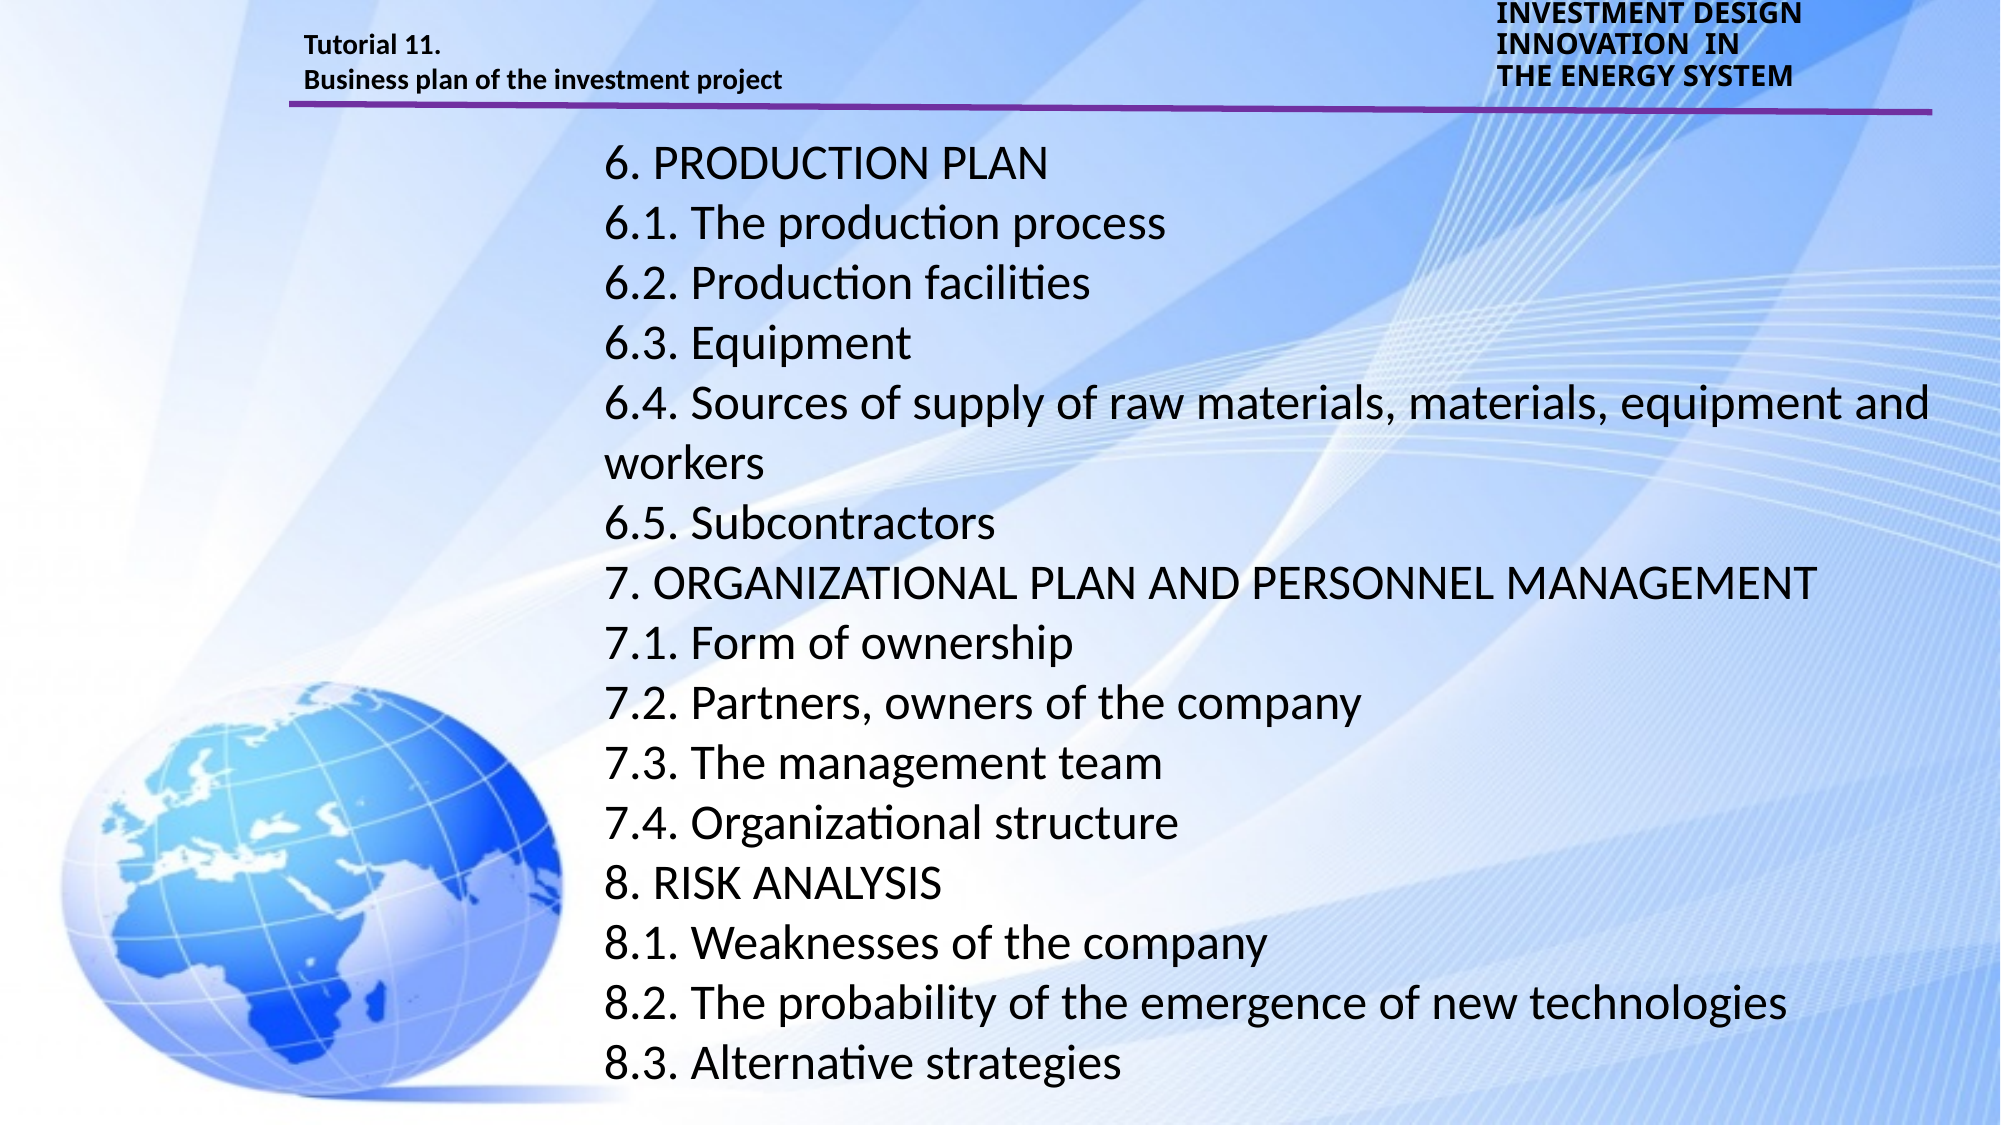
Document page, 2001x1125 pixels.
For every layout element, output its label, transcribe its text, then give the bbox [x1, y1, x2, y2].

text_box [289, 103, 1933, 113]
text_box 6. PRODUCTION PLAN 6.1. The production process 6.2. Production facilities 6.3. Equipment 6.4. Sources of supply of raw materials, materials, equipment and workers 6.5. Subcontractors 7. ORGANIZATIONAL PLAN AND PERSONNEL MANAGEMENT 7.1. Form of ownership 7.2. Partners, owners of the company 7.3. The management team 7.4. Organizational structure 8. RISK ANALYSIS 8.1. Weaknesses of the company 8.2. The probability of the emergence of new technologies 8.3. Alternative strategies [588, 122, 1991, 1098]
text_box Tutorial 11. Business plan of the investment project [289, 18, 1071, 103]
text_box INVESTMENT DESIGN INNOVATION IN THE ENERGY SYSTEM [1481, 31, 1980, 100]
picture [0, 0, 2001, 1125]
